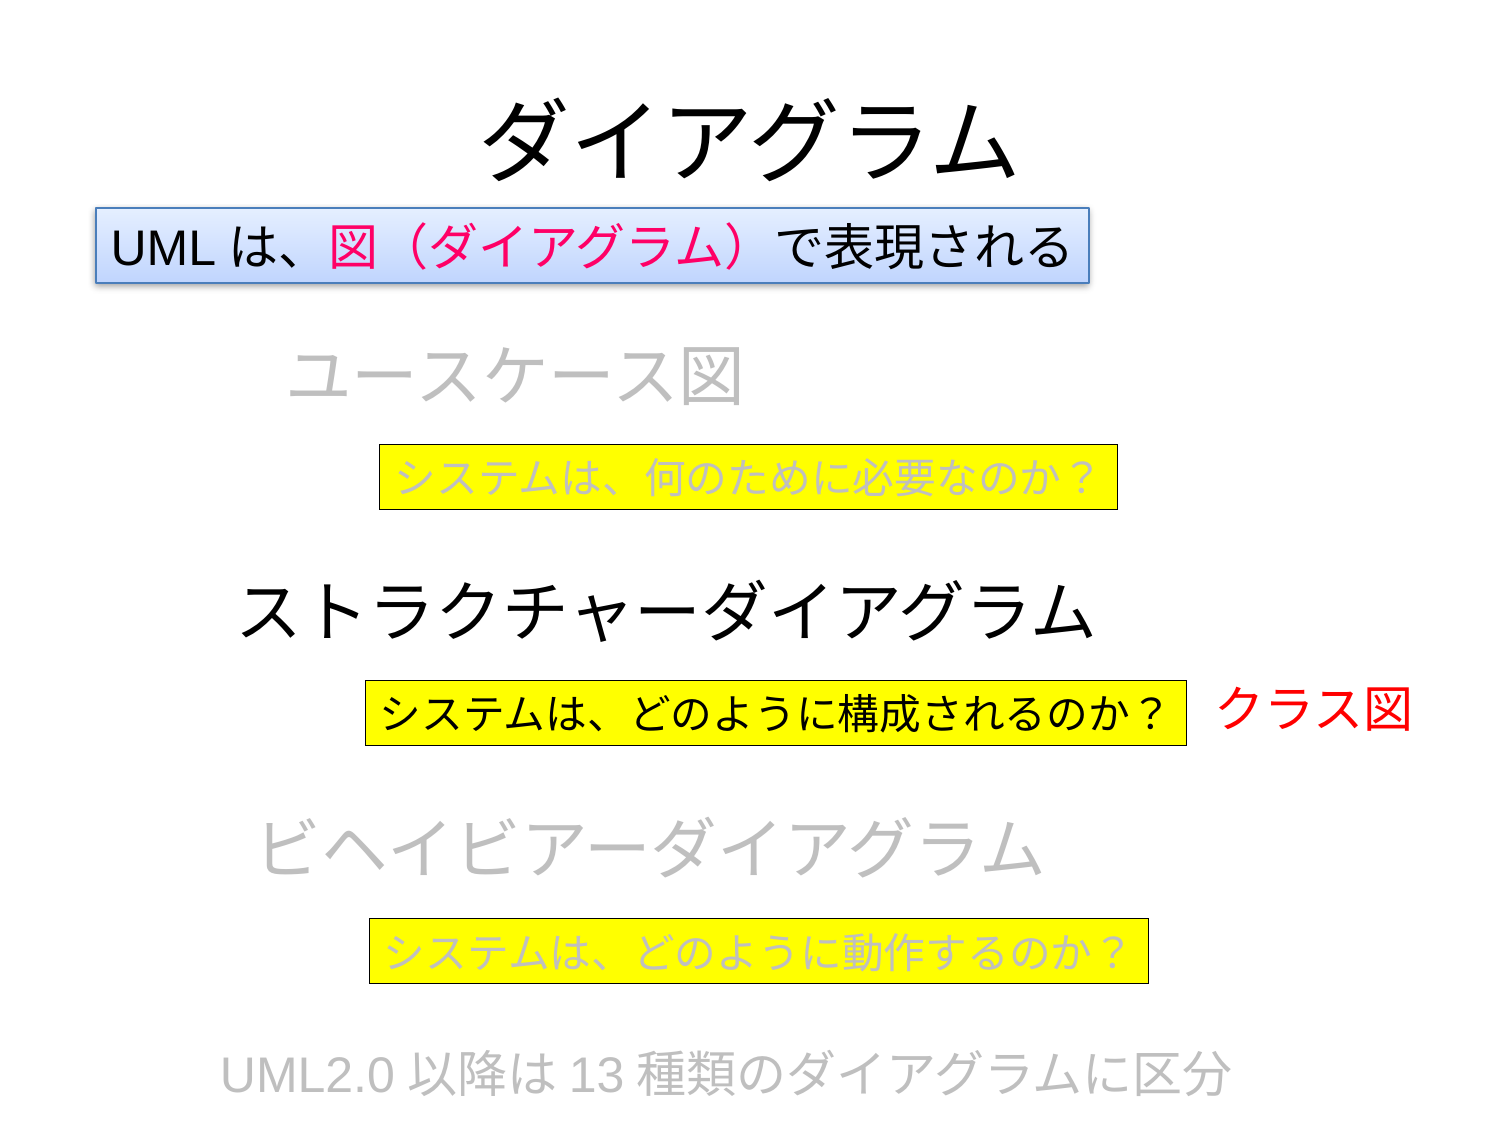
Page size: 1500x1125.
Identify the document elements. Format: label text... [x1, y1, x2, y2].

text_box システムは、何のために必要なのか？ [379, 444, 1118, 510]
text_box UML2.0以降は13種類のダイアグラムに区分 [205, 1034, 1248, 1110]
text_box UMLは、図（ダイアグラム）で表現される [95, 207, 1090, 284]
text_box システムは、どのように構成されるのか？ [365, 680, 1187, 746]
text_box ストラクチャーダイアグラム [220, 561, 1112, 657]
title ダイアグラム [75, 45, 1425, 233]
text_box ビヘイビアーダイアグラム [239, 799, 1061, 894]
text_box クラス図 [1122, 670, 1500, 745]
text_box ユースケース図 [270, 326, 761, 421]
text_box システムは、どのように動作するのか？ [369, 918, 1149, 984]
